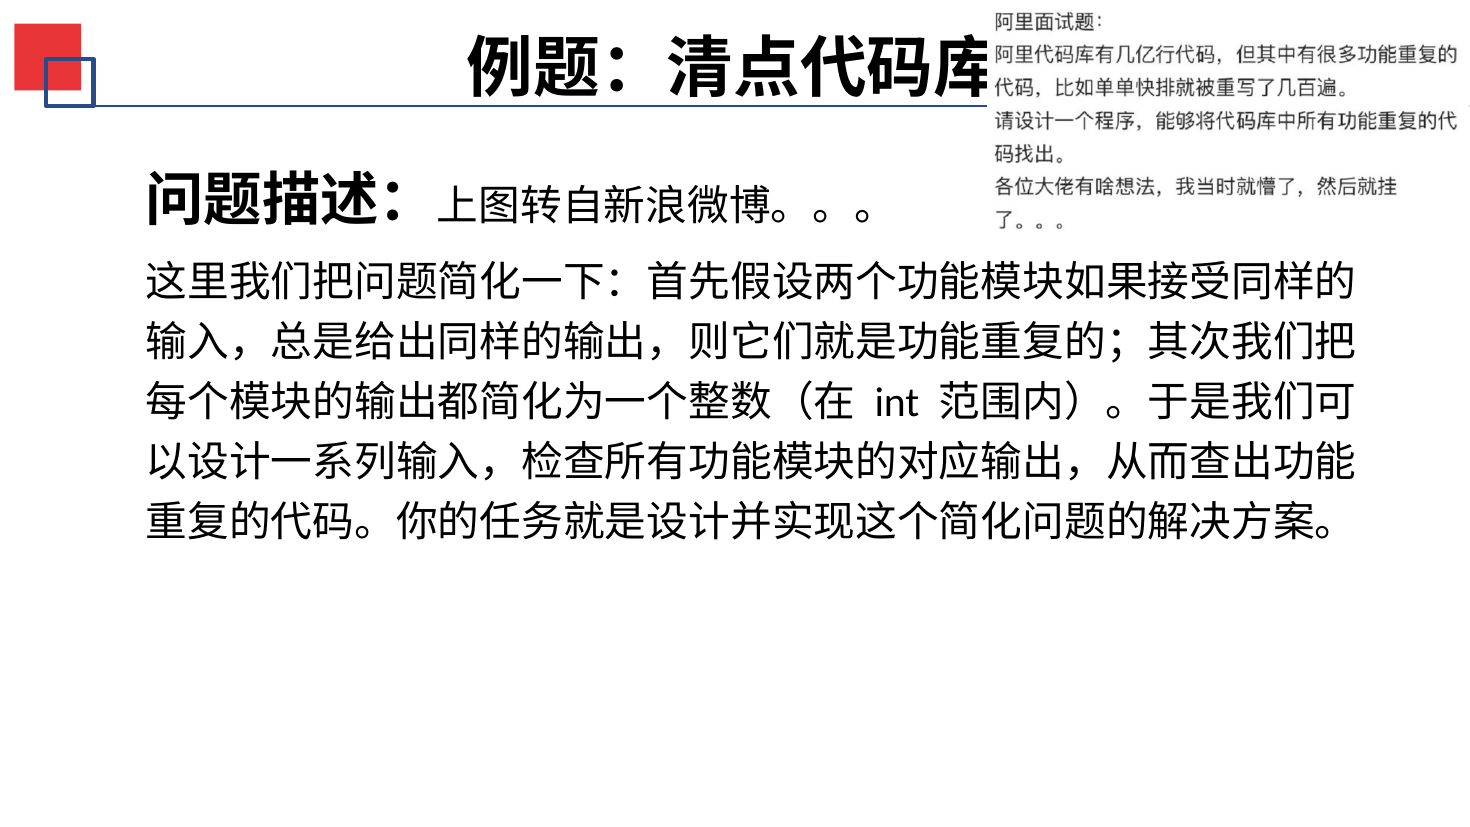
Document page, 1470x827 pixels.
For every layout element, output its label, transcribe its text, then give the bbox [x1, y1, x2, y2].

text_box 例题：清点代码库 [191, 19, 982, 105]
text_box [12, 21, 83, 92]
picture [987, 4, 1470, 240]
text_box [44, 57, 96, 108]
text_box 问题描述：上图转自新浪微博。。。 这里我们把问题简化一下：首先假设两个功能模块如果接受同样的输入，总是给出同样的输出，则它们就是功能重复的；其次我们把每个模块的输出都简化为一个整数（在 int 范围内）。于是我们可以设计一系列输入，检查所有功能模块的对应输出，从而查出功能重复的代码。你的任务就是设计并实现这个简化问题的解决方案。 [132, 141, 1397, 745]
